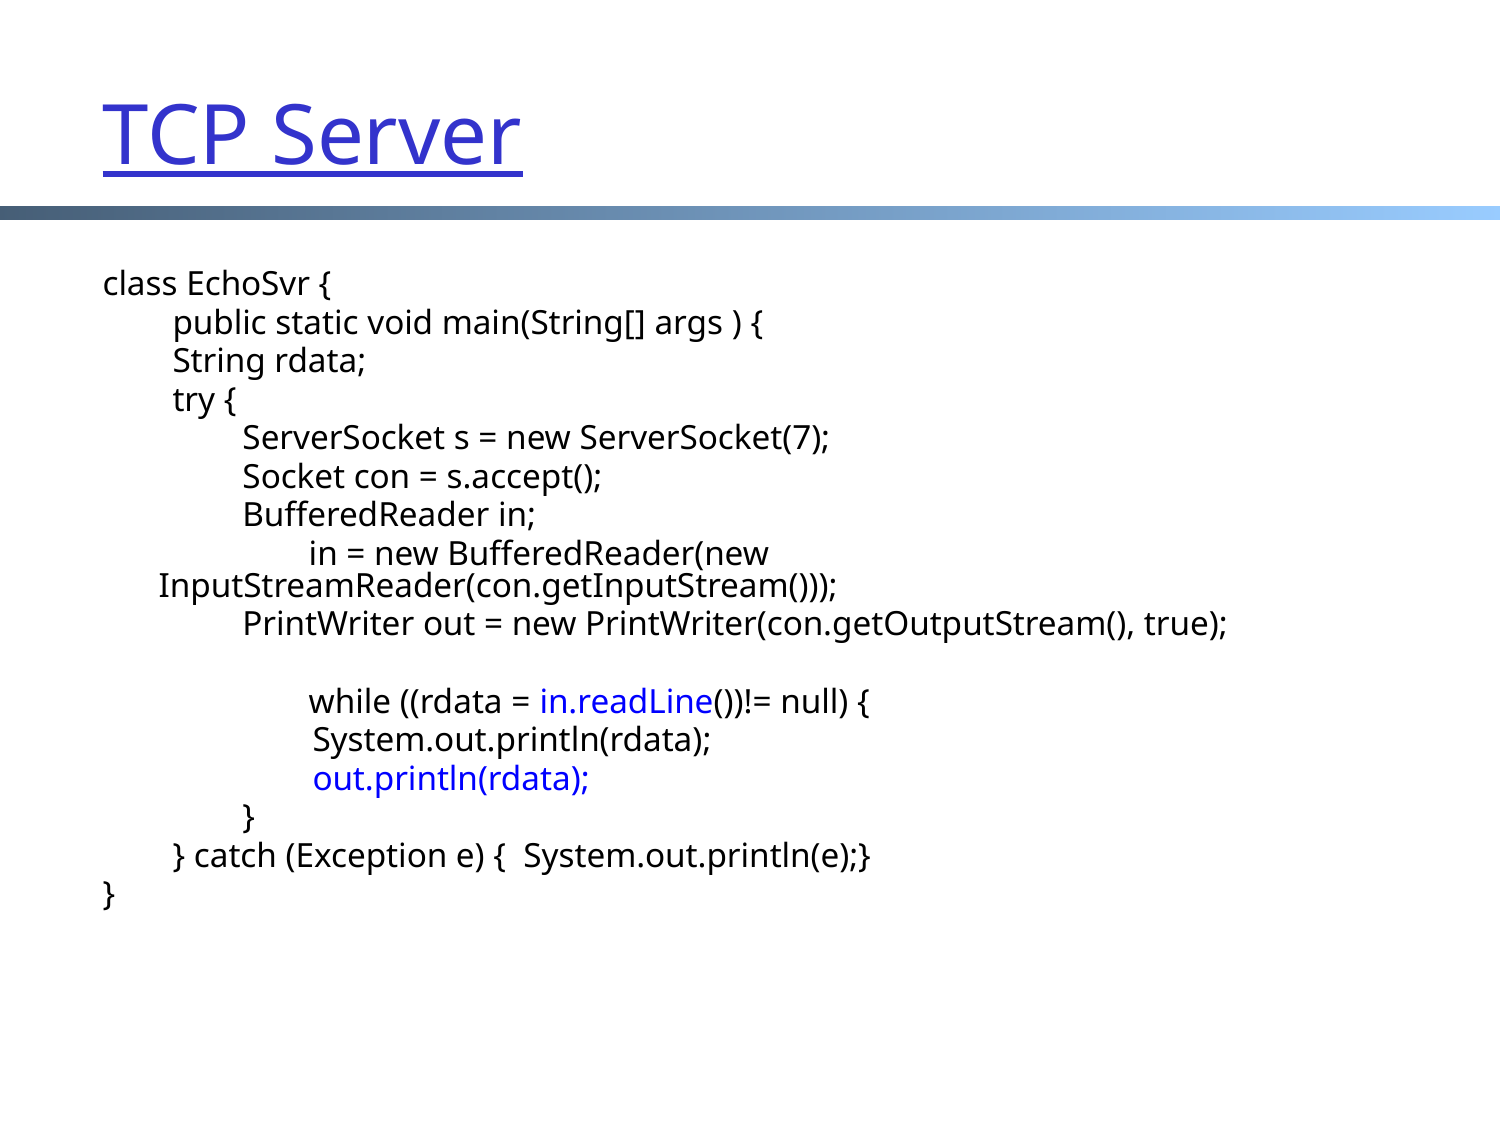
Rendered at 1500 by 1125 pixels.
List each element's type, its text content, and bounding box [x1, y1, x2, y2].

list class EchoSvr { public static void main(String[] args ) { String rdata; try { ServerSocket s = new ServerSocket(7); Socket con = s.accept(); BufferedReader in; in = new BufferedReader(new InputStreamReader(con.getInputStream())); PrintWriter out = new PrintWriter(con.getOutputStream(), true); while ((rdata = in.readLine())!= null) { System.out.println(rdata); out.println(rdata); } } catch (Exception e) { System.out.println(e);} } [87, 262, 1363, 1026]
title TCP Server [87, 37, 1363, 226]
